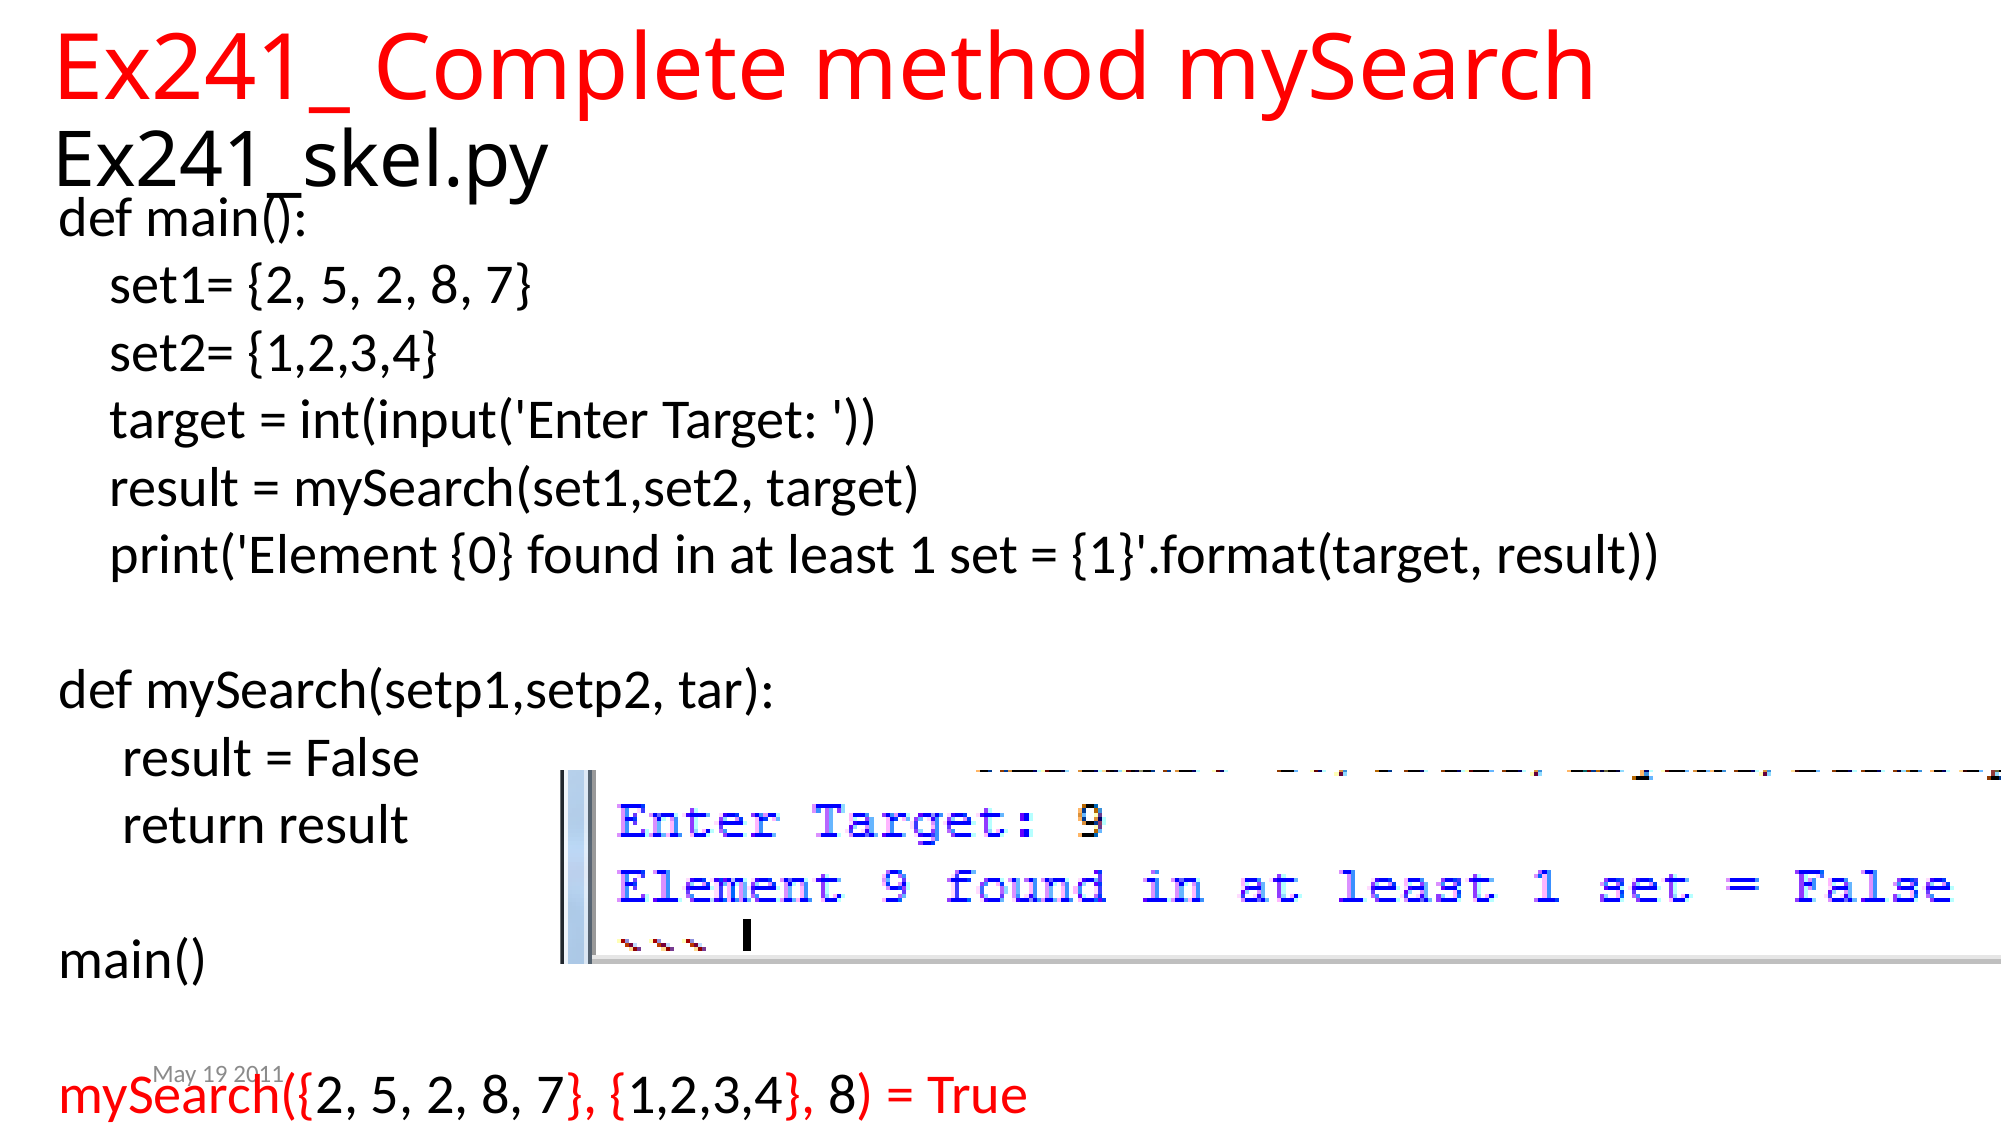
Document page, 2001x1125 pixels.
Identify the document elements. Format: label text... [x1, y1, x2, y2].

picture [560, 770, 2001, 964]
title Ex241_ Complete method mySearch Ex241_skel.py [37, 3, 1983, 221]
text_box def main(): set1= {2, 5, 2, 8, 7} set2= {1,2,3,4} target = int(input('Enter Target: ')) result = mySearch(set1,set2, target) print('Element {0} found in at least 1 set = {1}'.format(target, result)) def mySearch(setp1,setp2, tar): result = False return result main() mySearch({2, 5, 2, 8, 7}, {1,2,3,4}, 8) = True [44, 172, 1677, 1125]
